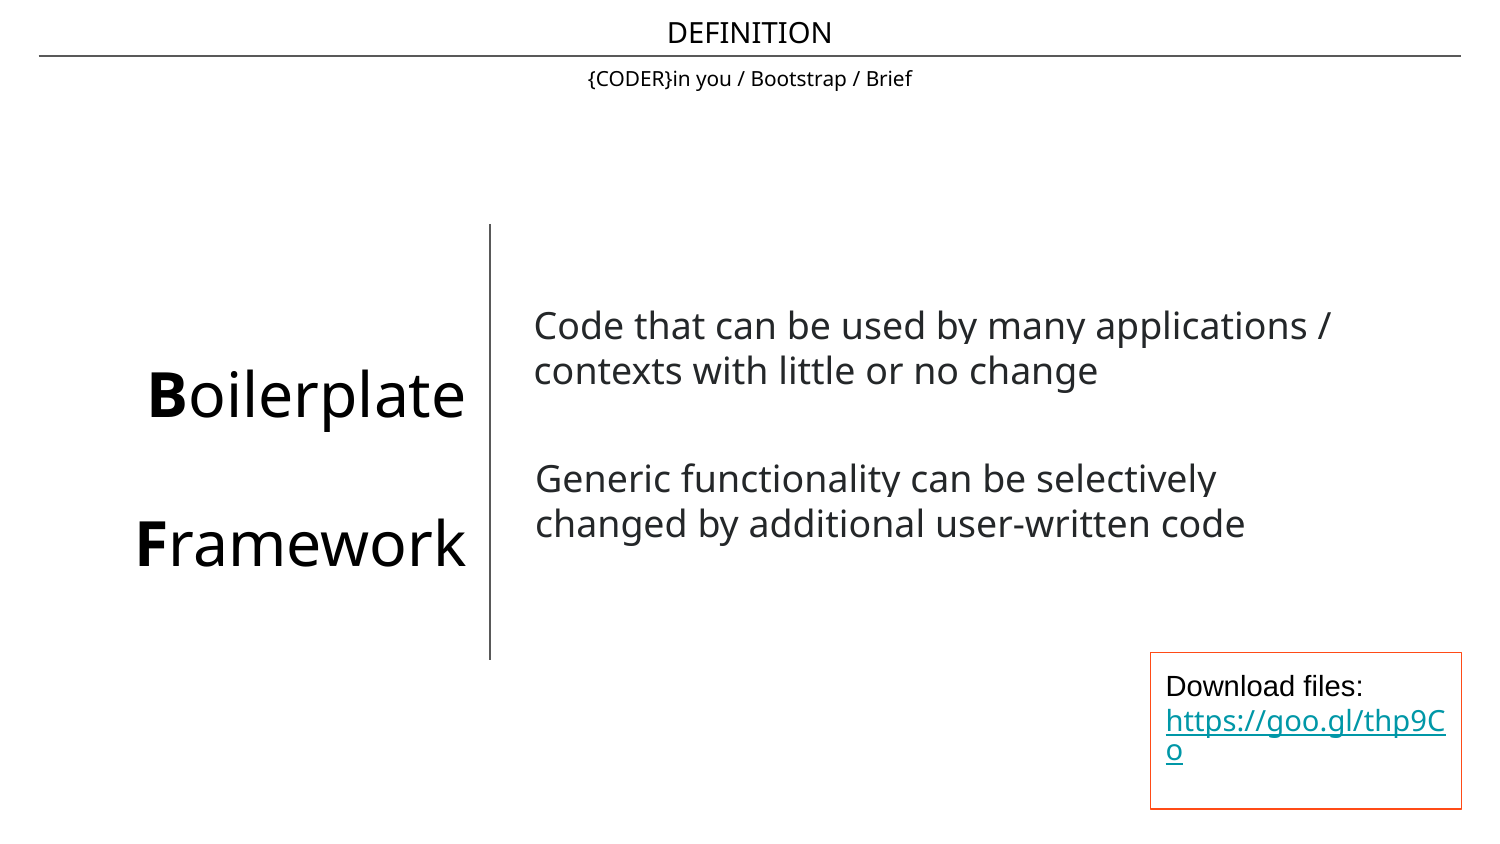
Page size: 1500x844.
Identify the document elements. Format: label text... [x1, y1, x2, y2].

text_box Download files: https://goo.gl/thp9Co [1150, 652, 1462, 809]
text_box Boilerplate Framework [75, 264, 483, 685]
text_box {CODER}in you / Bootstrap / Brief [475, 65, 1025, 106]
text_box Code that can be used by many applications / contexts with little or no change [518, 286, 1462, 357]
text_box Generic functionality can be selectively changed by additional user-written code [520, 439, 1357, 510]
text_box DEFINITION [475, 0, 1025, 55]
